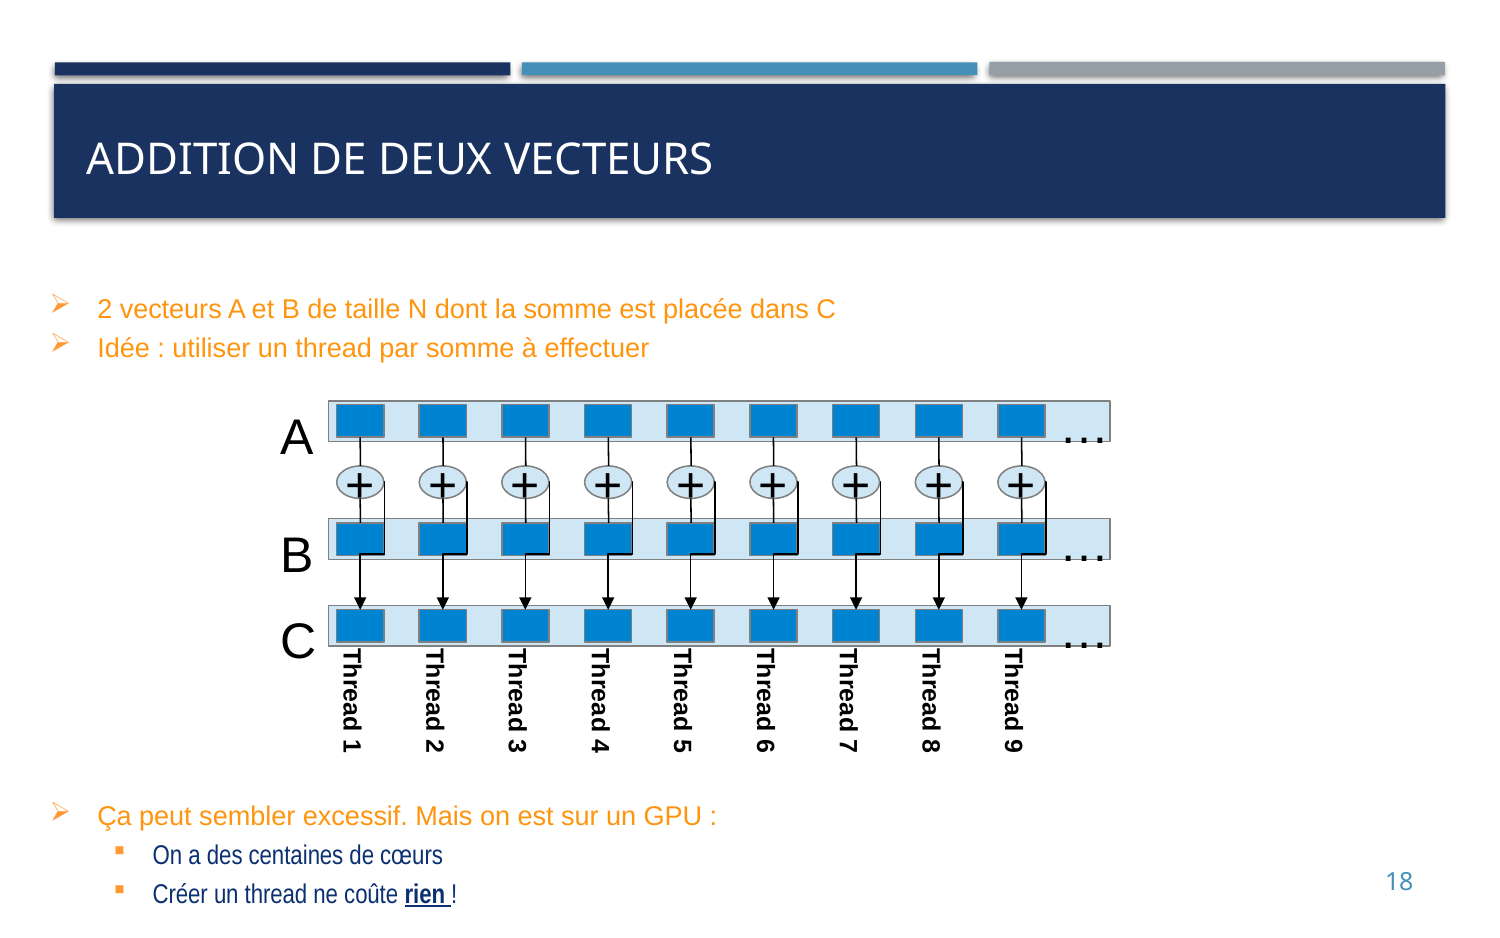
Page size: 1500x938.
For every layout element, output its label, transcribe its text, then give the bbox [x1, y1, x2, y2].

slide_number 18 [1388, 857, 1429, 907]
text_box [265, 385, 1126, 735]
title Addition de deux vecteurs [71, 95, 1429, 191]
text_box 2 vecteurs A et B de taille N dont la somme est placée dans C Idée : utiliser un thread par somme à effectuer Ça peut sembler excessif. Mais on est sur un GPU : On a des centaines de cœurs Créer un thread ne coûte rien ! [35, 283, 1388, 919]
